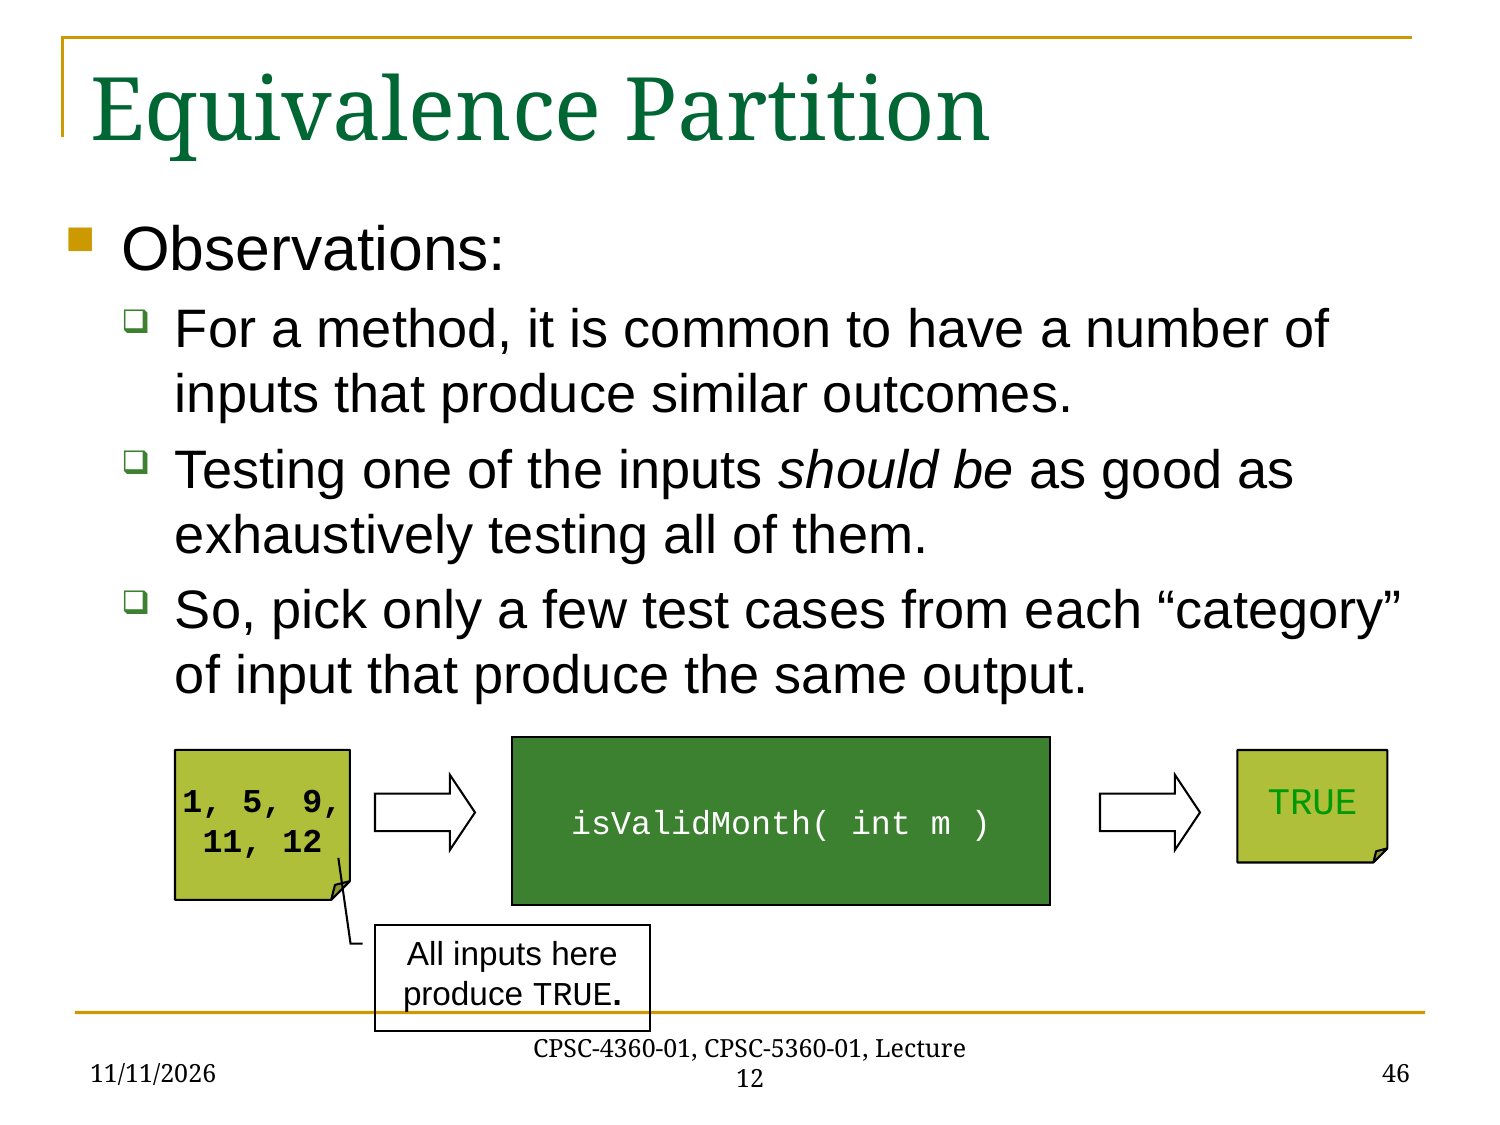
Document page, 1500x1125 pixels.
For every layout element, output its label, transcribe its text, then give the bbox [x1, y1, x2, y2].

list Observations: For a method, it is common to have a number of inputs that produce similar outcomes. Testing one of the inputs should be as good as exhaustively testing all of them. So, pick only a few test cases from each “category” of input that produce the same output. [50, 200, 1463, 725]
text_box isValidMonth( int m ) [512, 737, 1050, 906]
text_box 1, 5, 9, 11, 12 [174, 749, 350, 900]
text_box TRUE [1237, 750, 1388, 863]
footer CPSC-4360-01, CPSC-5360-01, Lecture 12 [512, 1024, 988, 1101]
slide_number 46 [1074, 1023, 1426, 1100]
text_box [1100, 774, 1201, 850]
text_box All inputs here produce TRUE. [375, 924, 651, 1032]
text_box [375, 774, 475, 850]
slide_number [74, 1023, 426, 1100]
title Equivalence Partition [75, 45, 1425, 200]
